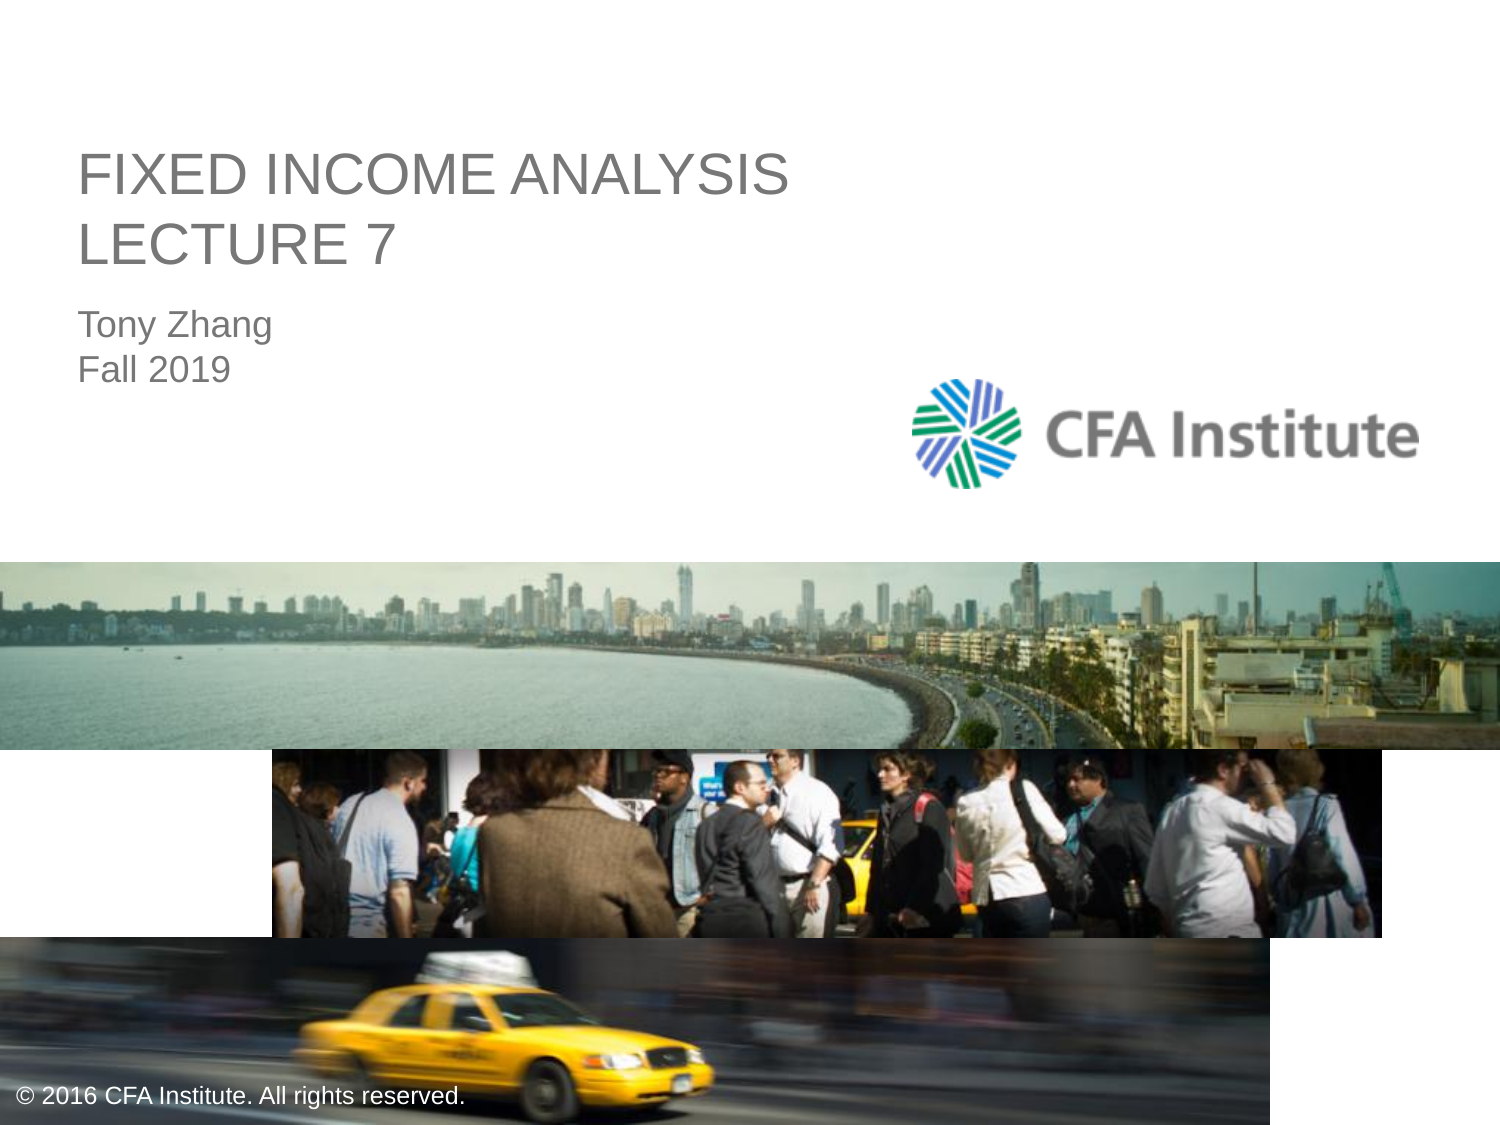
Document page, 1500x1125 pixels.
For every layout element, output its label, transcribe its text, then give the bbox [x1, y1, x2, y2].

picture [912, 379, 1419, 489]
text_box © 2016 CFA Institute. All rights reserved. [1, 1072, 489, 1117]
picture [0, 562, 1500, 1125]
subtitle Tony Zhang Fall 2019 [62, 292, 838, 525]
title Fixed Income analysis Lecture 7 [62, 24, 1163, 284]
